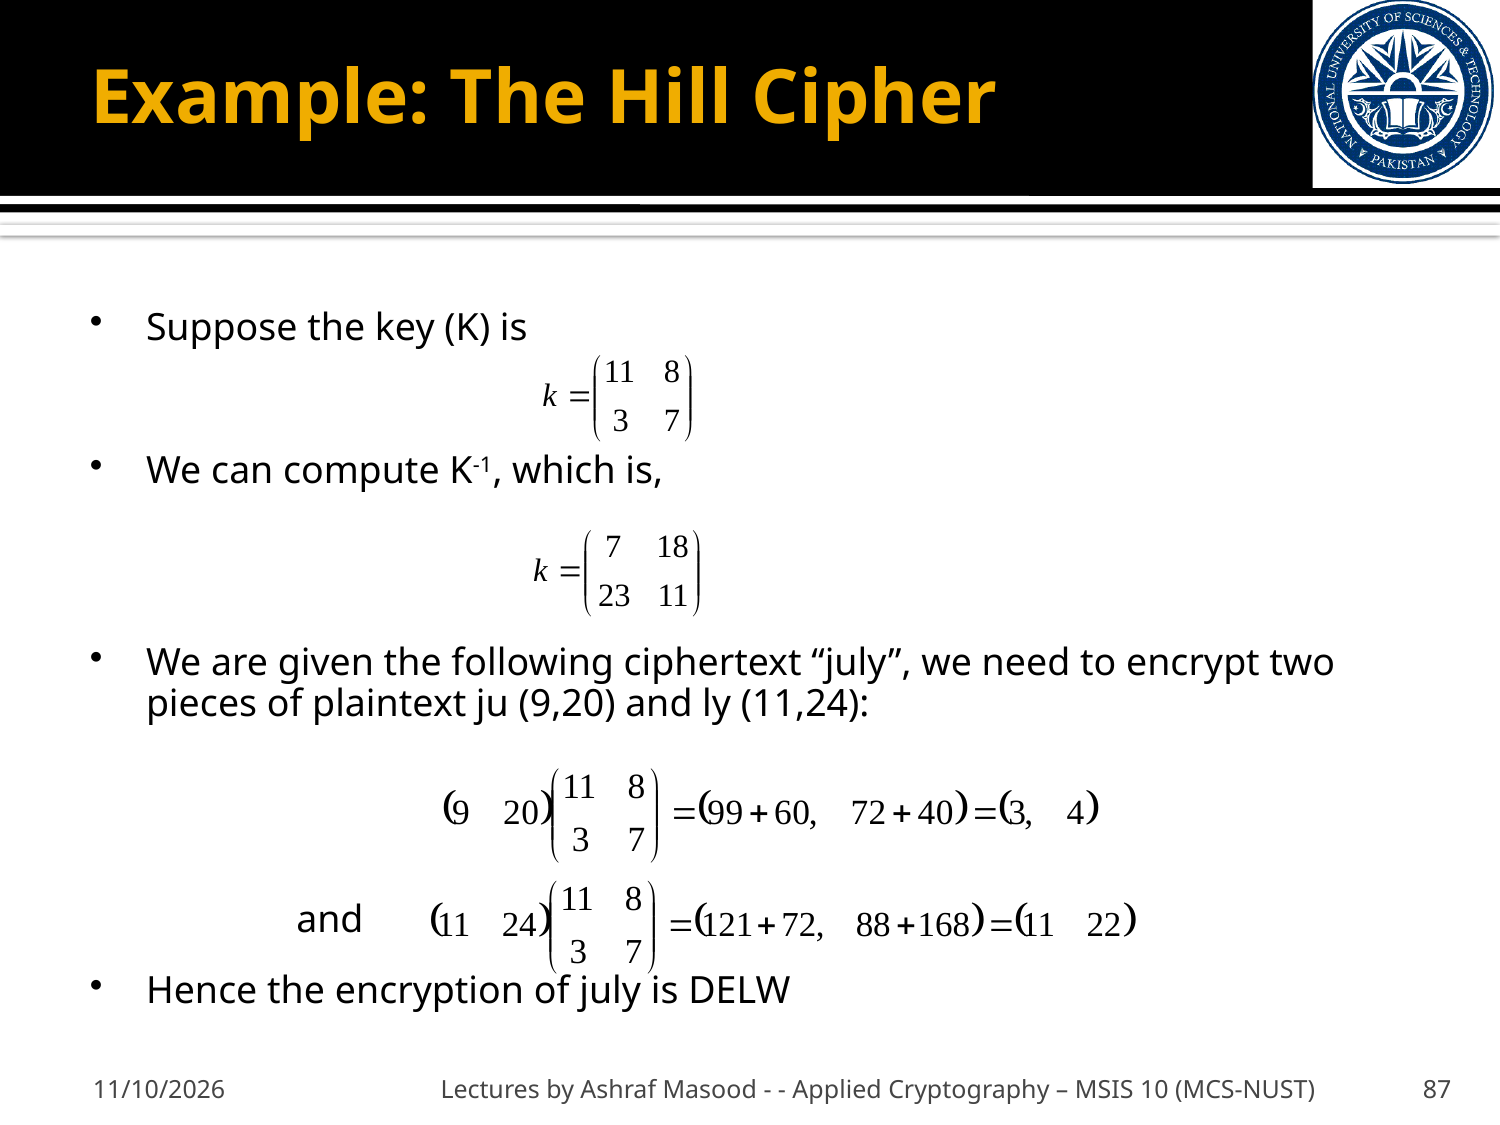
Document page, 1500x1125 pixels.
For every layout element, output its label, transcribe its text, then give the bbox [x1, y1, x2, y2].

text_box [424, 874, 1138, 981]
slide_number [75, 1062, 425, 1108]
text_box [528, 524, 710, 623]
text_box and [281, 887, 379, 948]
slide_number 87 [1345, 1062, 1467, 1108]
text_box Suppose the key (K) is We can compute K-1, which is, We are given the following ciphertext “july”, we need to encrypt two pieces of plaintext ju (9,20) and ly (11,24): Hence the encryption of july is DELW After k-1 is found, it is easy to find the corresponding plaintext, which is “matrix” in our case. [74, 199, 1438, 1044]
title Example: The Hill Cipher [75, 12, 1313, 175]
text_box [537, 349, 700, 448]
picture [1312, 0, 1500, 188]
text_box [437, 762, 1100, 869]
footer Lectures by Ashraf Masood - - Applied Cryptography – MSIS 10 (MCS-NUST) [433, 1062, 1337, 1108]
